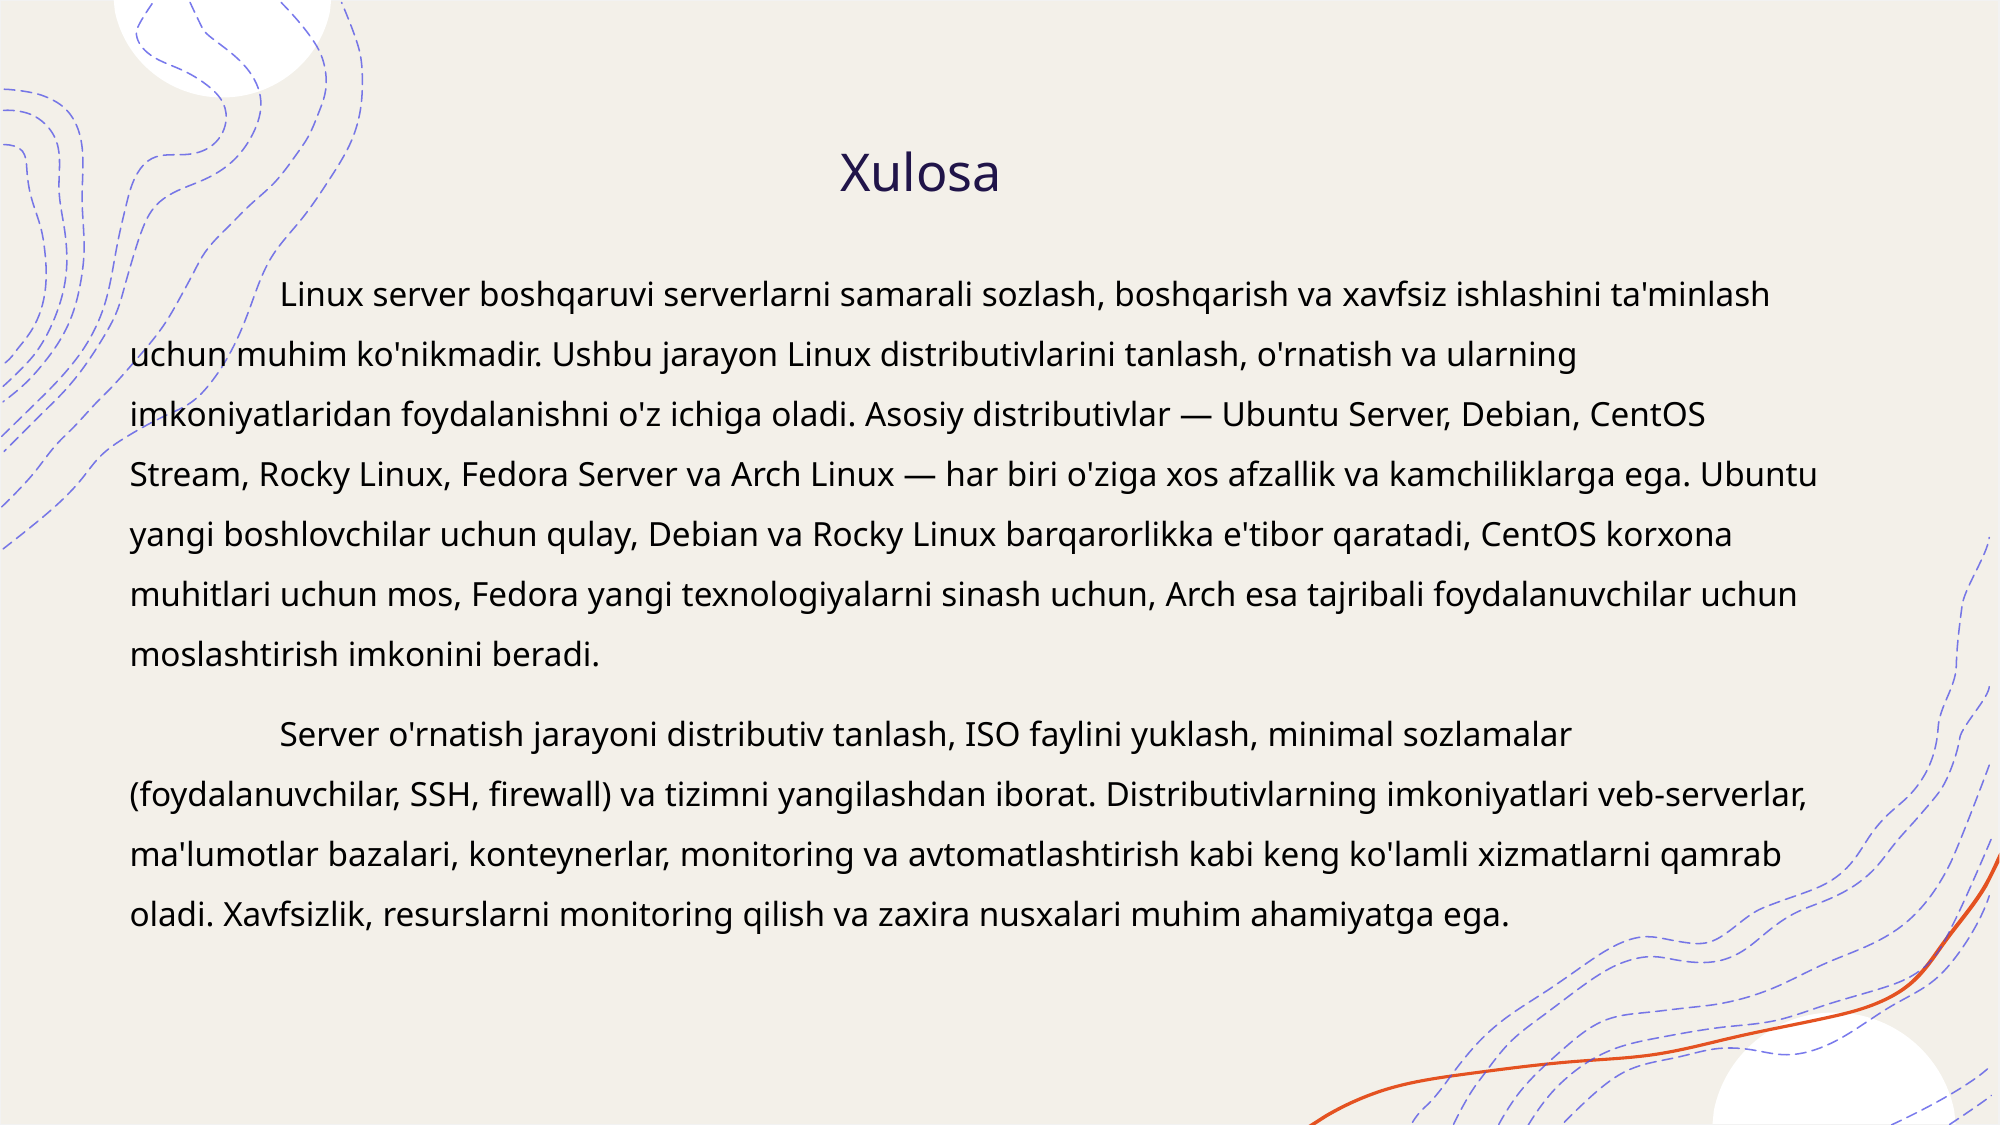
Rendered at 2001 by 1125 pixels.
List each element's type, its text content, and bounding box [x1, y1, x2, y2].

title Xulosa [778, 61, 1064, 245]
list Linux server boshqaruvi serverlarni samarali sozlash, boshqarish va xavfsiz ishlashini ta'minlash uchun muhim ko'nikmadir. Ushbu jarayon Linux distributivlarini tanlash, o'rnatish va ularning imkoniyatlaridan foydalanishni o'z ichiga oladi. Asosiy distributivlar — Ubuntu Server, Debian, CentOS Stream, Rocky Linux, Fedora Server va Arch Linux — har biri o'ziga xos afzallik va kamchiliklarga ega. Ubuntu yangi boshlovchilar uchun qulay, Debian va Rocky Linux barqarorlikka e'tibor qaratadi, CentOS korxona muhitlari uchun mos, Fedora yangi texnologiyalarni sinash uchun, Arch esa tajribali foydalanuvchilar uchun moslashtirish imkonini beradi. Server o'rnatish jarayoni distributiv tanlash, ISO faylini yuklash, minimal sozlamalar (foydalanuvchilar, SSH, firewall) va tizimni yangilashdan iborat. Distributivlarning imkoniyatlari veb-serverlar, ma'lumotlar bazalari, konteynerlar, monitoring va avtomatlashtirish kabi keng ko'lamli xizmatlarni qamrab oladi. Xavfsizlik, resurslarni monitoring qilish va zaxira nusxalari muhim ahamiyatga ega. [114, 245, 1840, 960]
